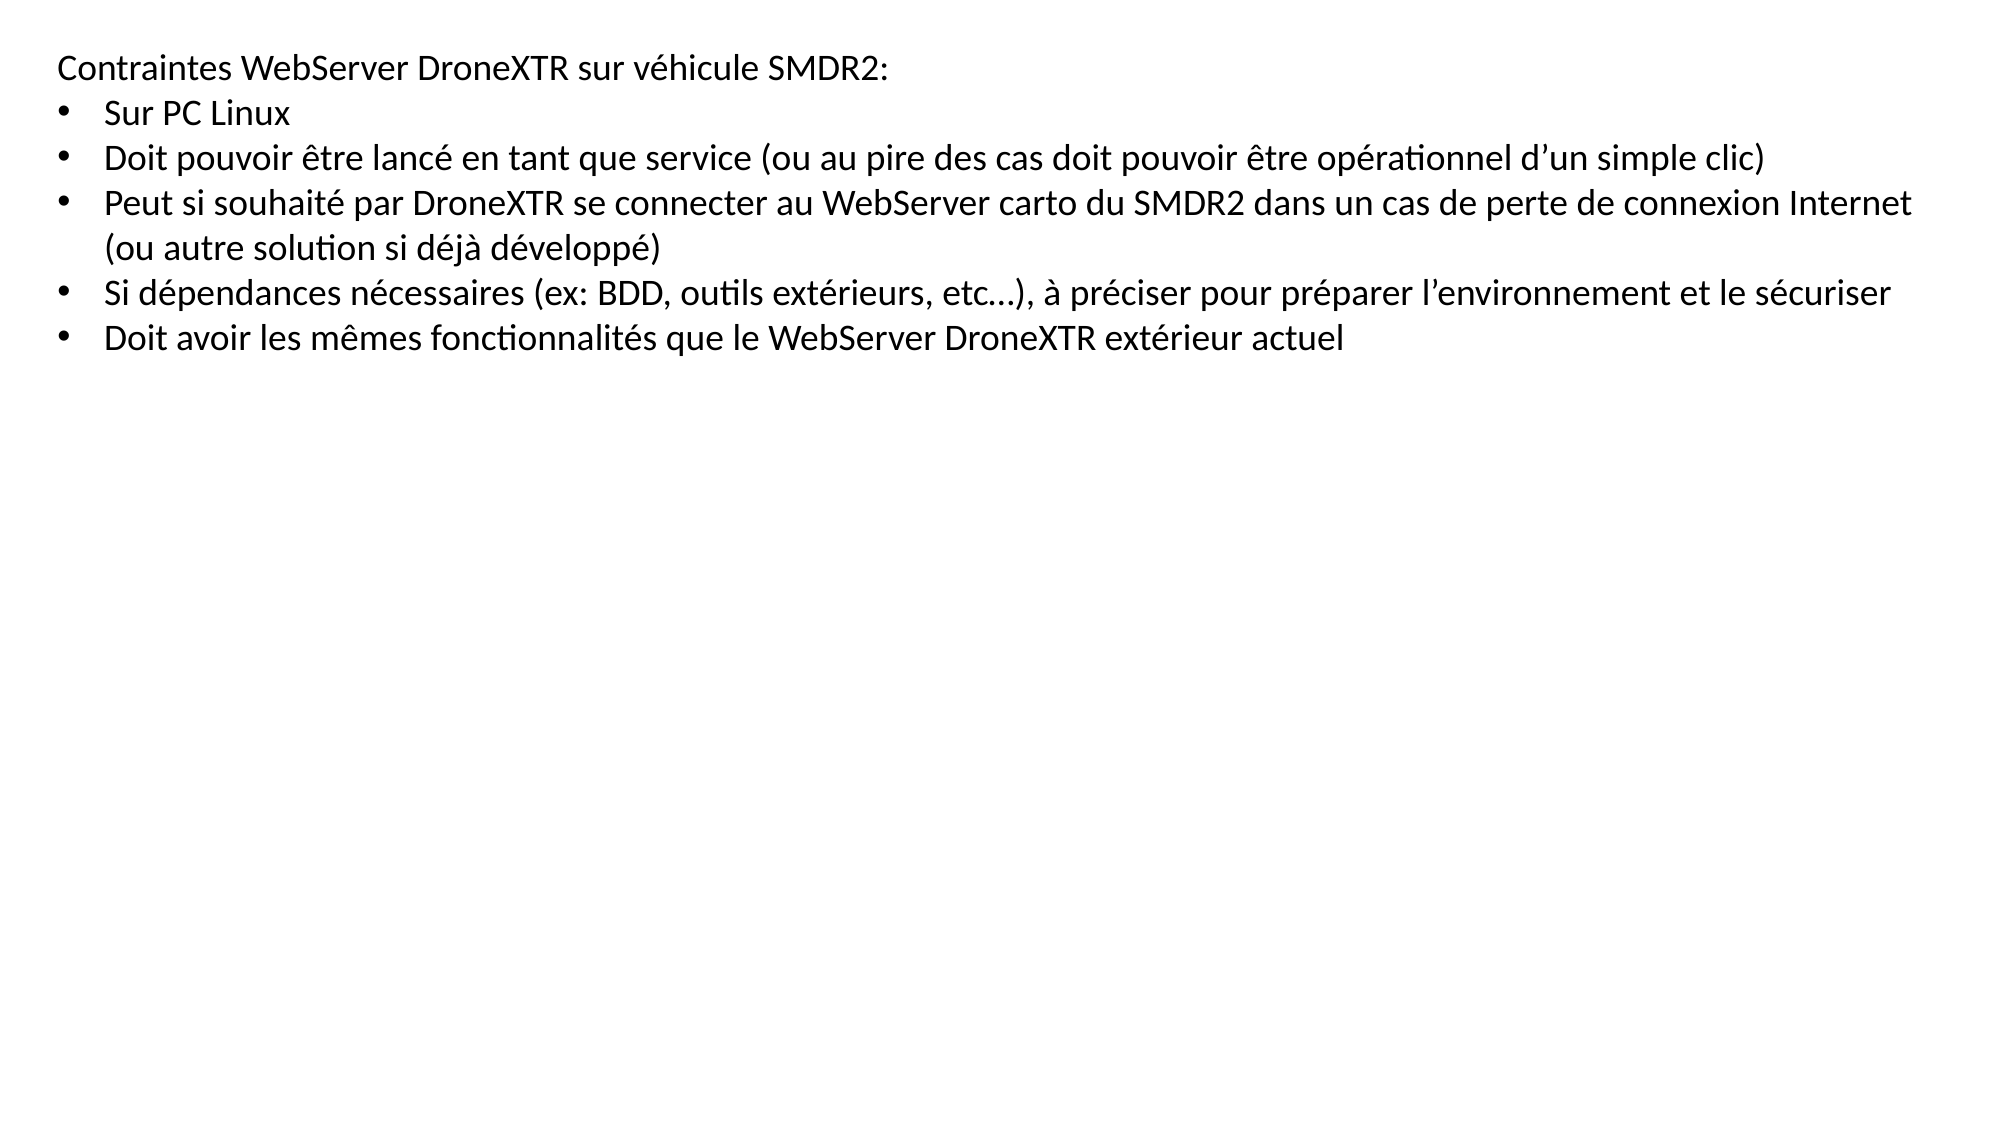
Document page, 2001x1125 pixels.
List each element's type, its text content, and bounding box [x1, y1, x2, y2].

text_box Contraintes WebServer DroneXTR sur véhicule SMDR2: Sur PC Linux Doit pouvoir être lancé en tant que service (ou au pire des cas doit pouvoir être opérationnel d’un simple clic) Peut si souhaité par DroneXTR se connecter au WebServer carto du SMDR2 dans un cas de perte de connexion Internet (ou autre solution si déjà développé) Si dépendances nécessaires (ex: BDD, outils extérieurs, etc…), à préciser pour préparer l’environnement et le sécuriser Doit avoir les mêmes fonctionnalités que le WebServer DroneXTR extérieur actuel [42, 35, 1950, 365]
